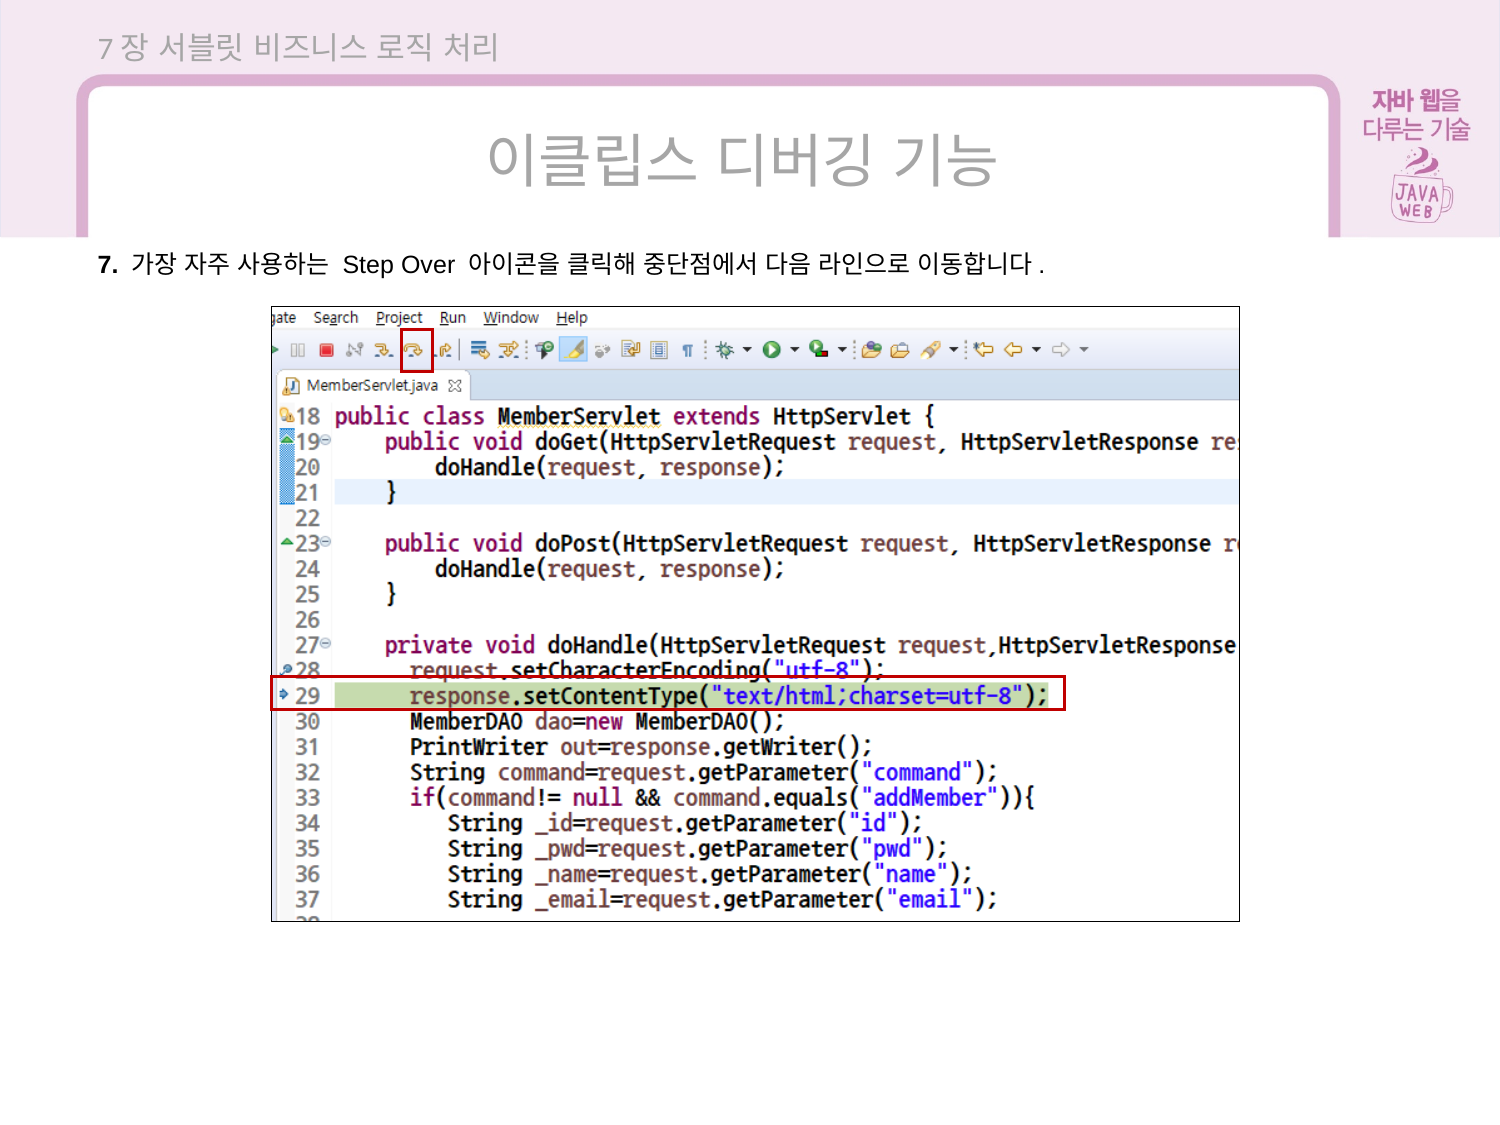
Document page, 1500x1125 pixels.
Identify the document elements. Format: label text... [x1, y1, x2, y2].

text_box 7. 가장 자주 사용하는 Step Over 아이콘을 클릭해 중단점에서 다음 라인으로 이동합니다. [82, 241, 1368, 287]
picture [0, 0, 1500, 1125]
text_box 7장 서블릿 비즈니스 로직 처리 [82, 0, 1133, 74]
text_box 이클립스 디버깅 기능 [217, 117, 1268, 202]
